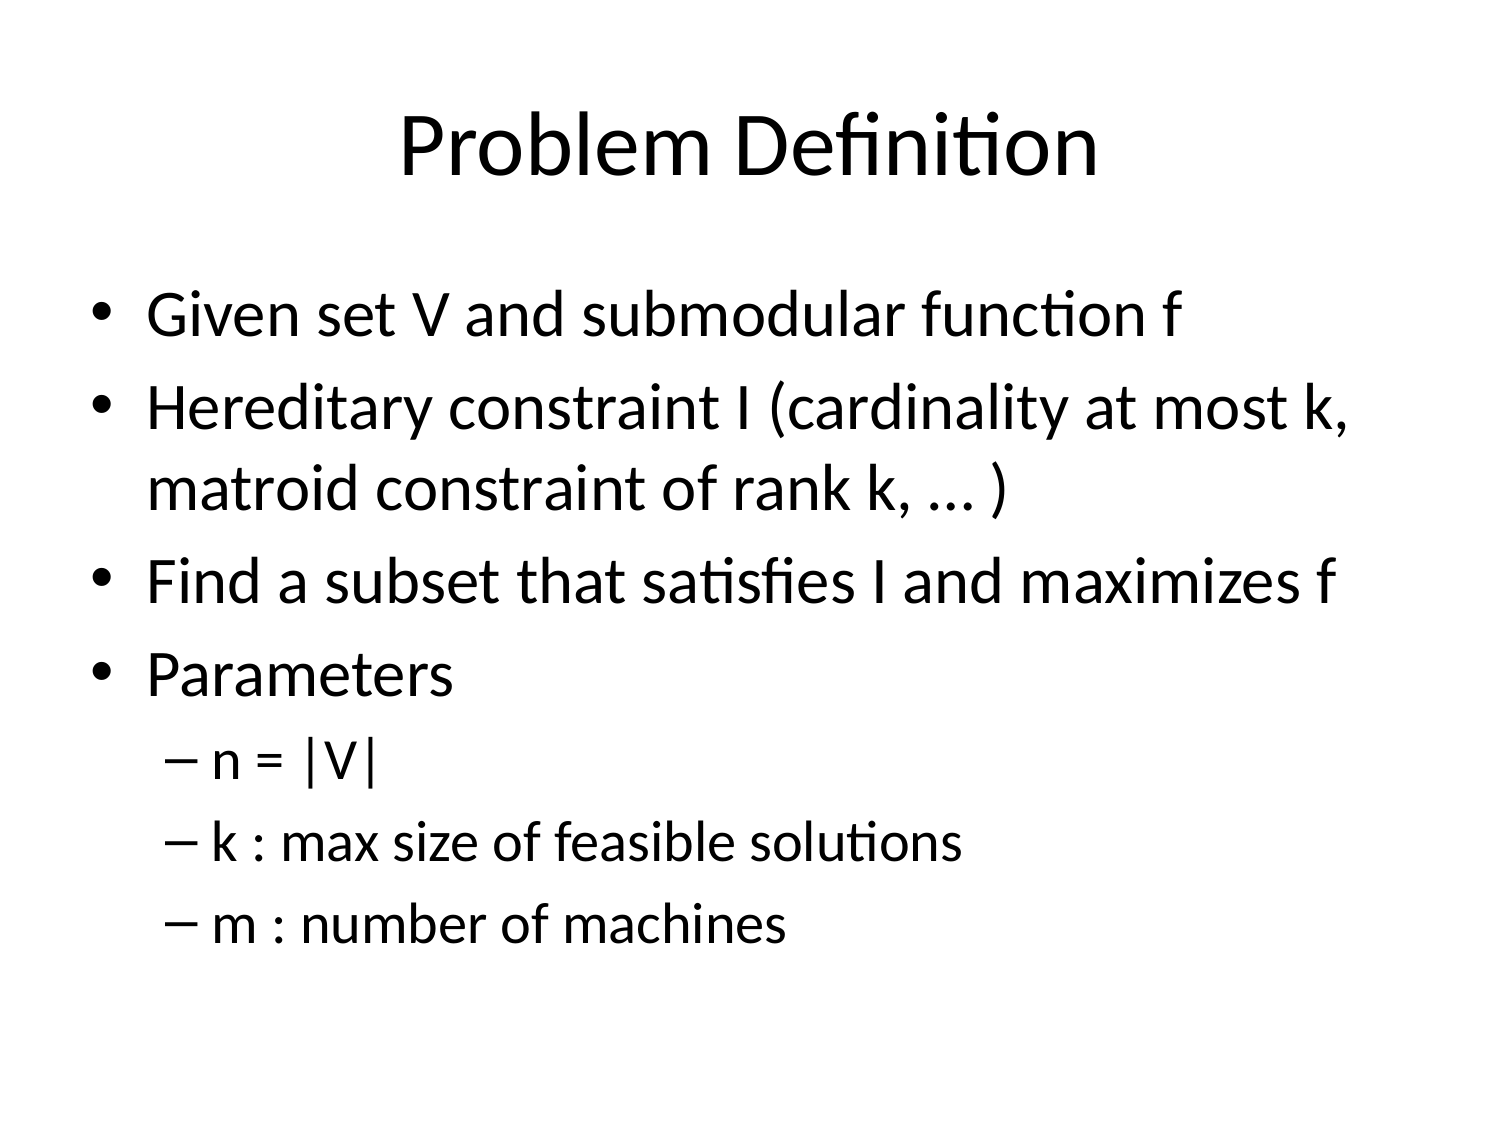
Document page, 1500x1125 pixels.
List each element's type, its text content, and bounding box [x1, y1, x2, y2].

list Given set V and submodular function f Hereditary constraint I (cardinality at most k, matroid constraint of rank k, … ) Find a subset that satisfies I and maximizes f Parameters n = |V| k : max size of feasible solutions m : number of machines [75, 262, 1425, 1005]
title Problem Definition [75, 45, 1425, 233]
